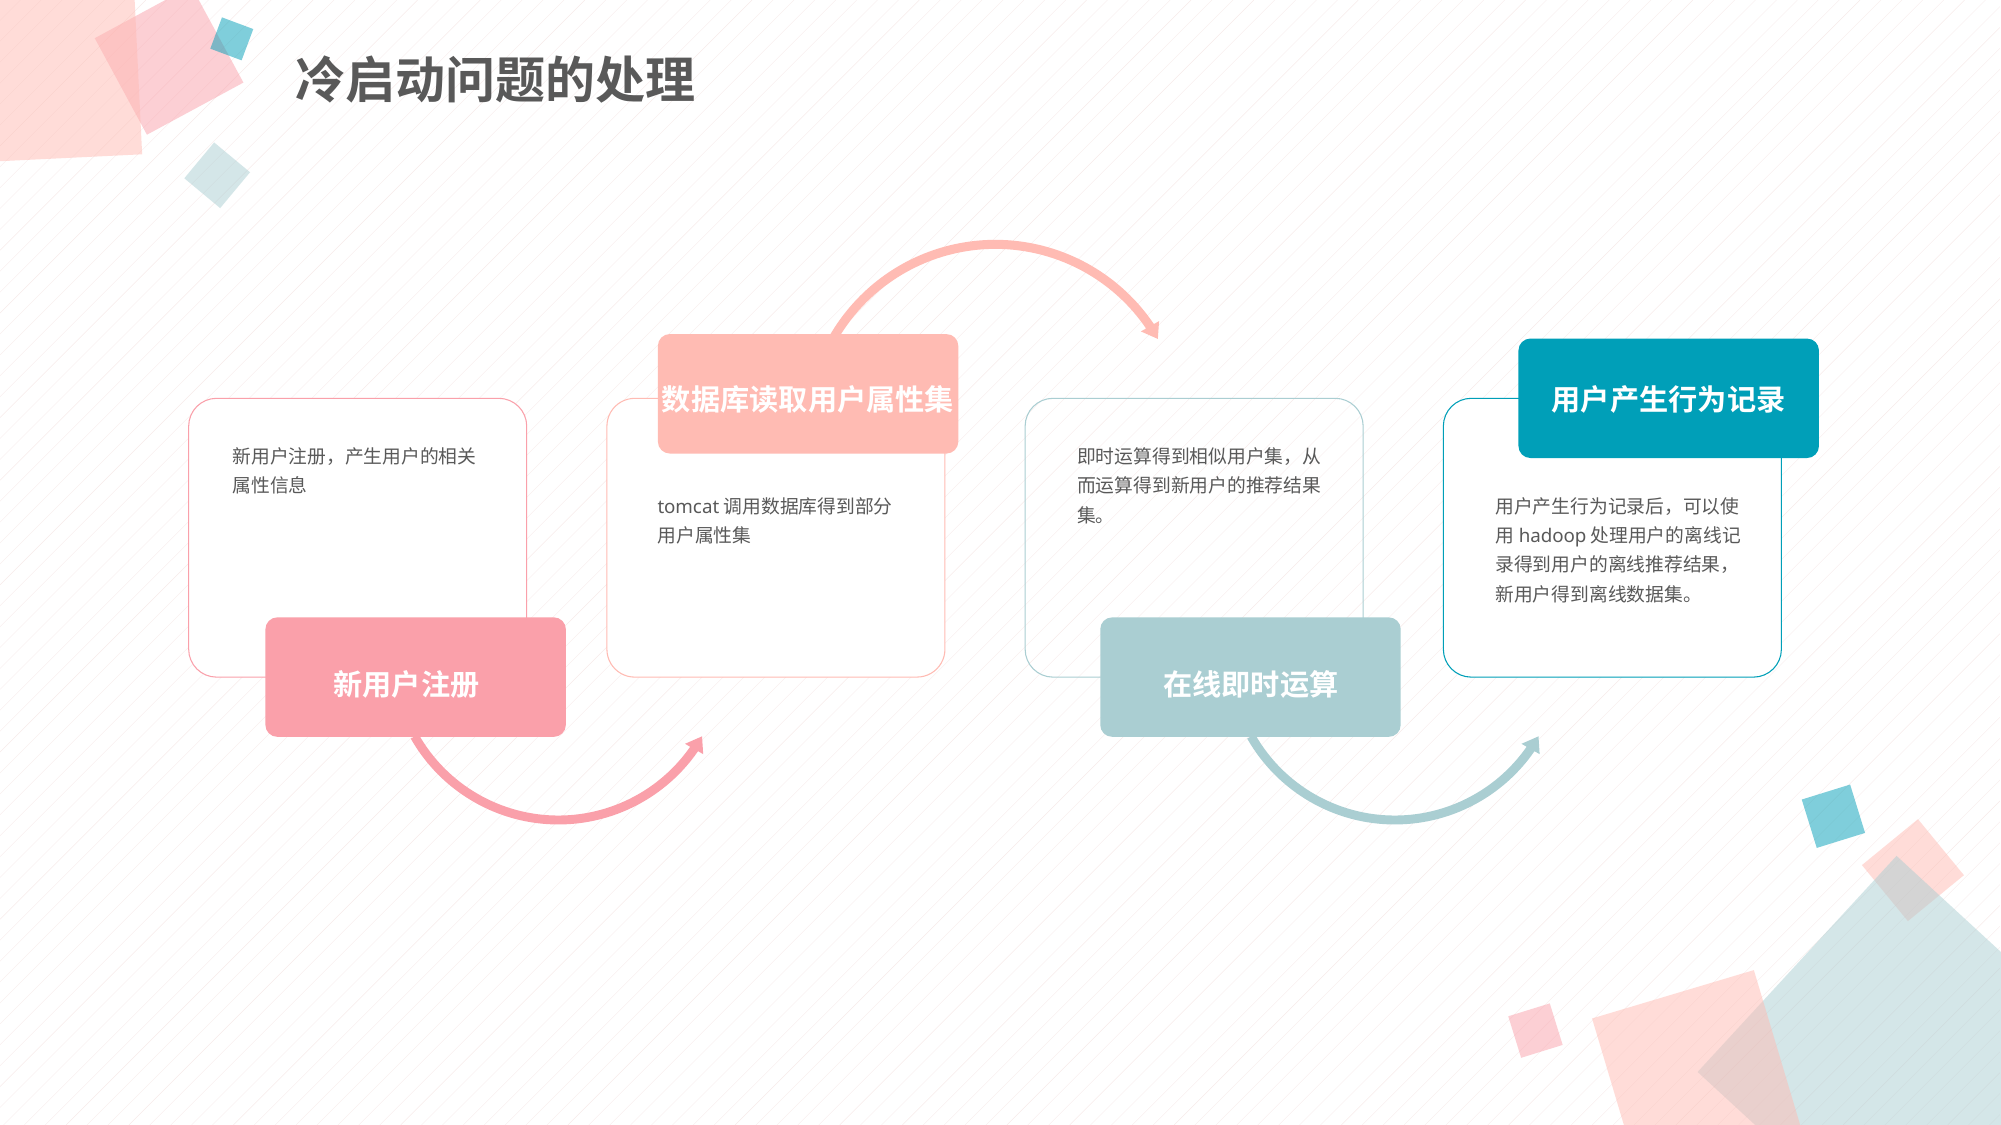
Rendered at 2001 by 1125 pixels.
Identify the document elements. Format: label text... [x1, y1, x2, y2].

text_box [1518, 338, 1819, 459]
text_box 数据库读取用户属性集 [642, 363, 974, 424]
text_box [830, 239, 1160, 339]
text_box 即时运算得到相似用户集，从而运算得到新用户的推荐结果集。 [1062, 430, 1345, 534]
text_box [657, 334, 959, 363]
text_box [410, 736, 704, 825]
text_box [606, 397, 946, 678]
text_box [188, 397, 528, 678]
list 冷启动问题的处理 [280, 38, 1201, 127]
text_box [657, 424, 959, 454]
text_box [1442, 397, 1782, 678]
text_box 新用户注册 [265, 648, 548, 709]
text_box [1247, 736, 1540, 825]
text_box [1100, 617, 1401, 737]
text_box 用户产生行为记录 [1527, 363, 1810, 424]
text_box [265, 617, 566, 737]
text_box [1024, 397, 1364, 678]
text_box tomcat调用数据库得到部分用户属性集 [642, 480, 925, 554]
text_box 新用户注册，产生用户的相关属性信息 [217, 430, 500, 504]
text_box 在线即时运算 [1109, 648, 1392, 709]
text_box 用户产生行为记录后，可以使用hadoop处理用户的离线记录得到用户的离线推荐结果，新用户得到离线数据集。 [1480, 480, 1763, 612]
